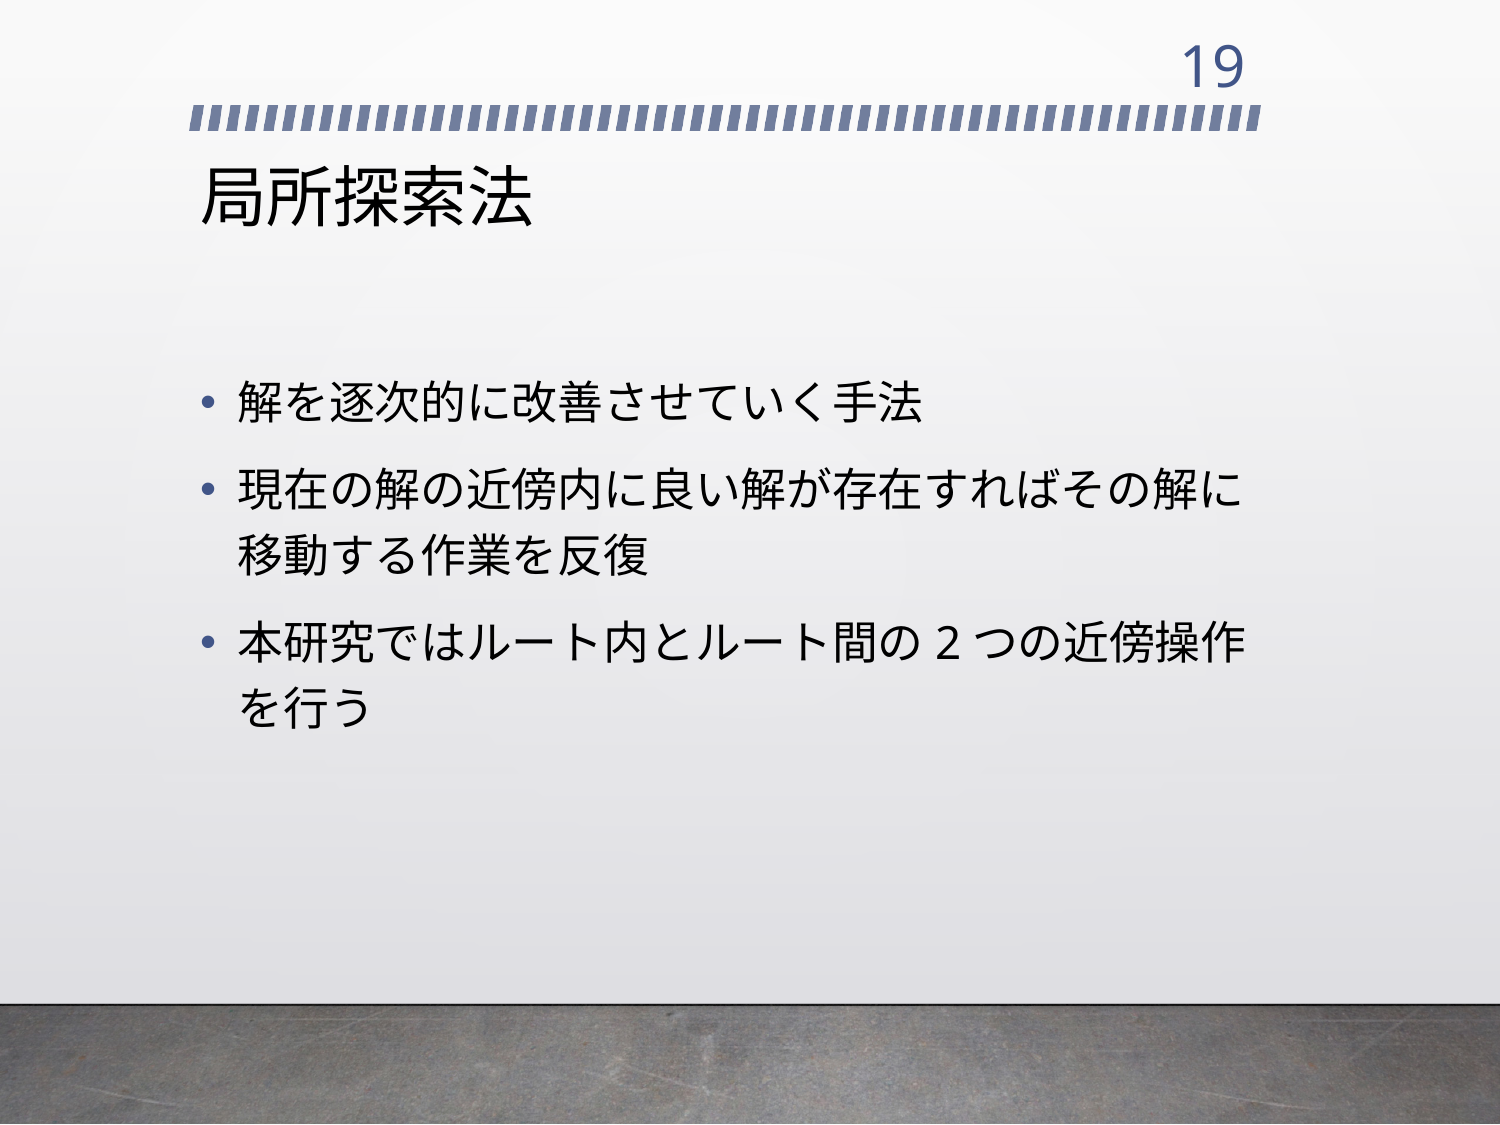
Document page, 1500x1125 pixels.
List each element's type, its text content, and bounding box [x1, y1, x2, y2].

slide_number 19 [1130, 21, 1262, 105]
picture [0, 1004, 1500, 1124]
list 解を逐次的に改善させていく手法 現在の解の近傍内に良い解が存在すればその解に移動する作業を反復 本研究ではルート内とルート間の2つの近傍操作を行う [185, 355, 1264, 895]
title 局所探索法 [185, 156, 1264, 329]
